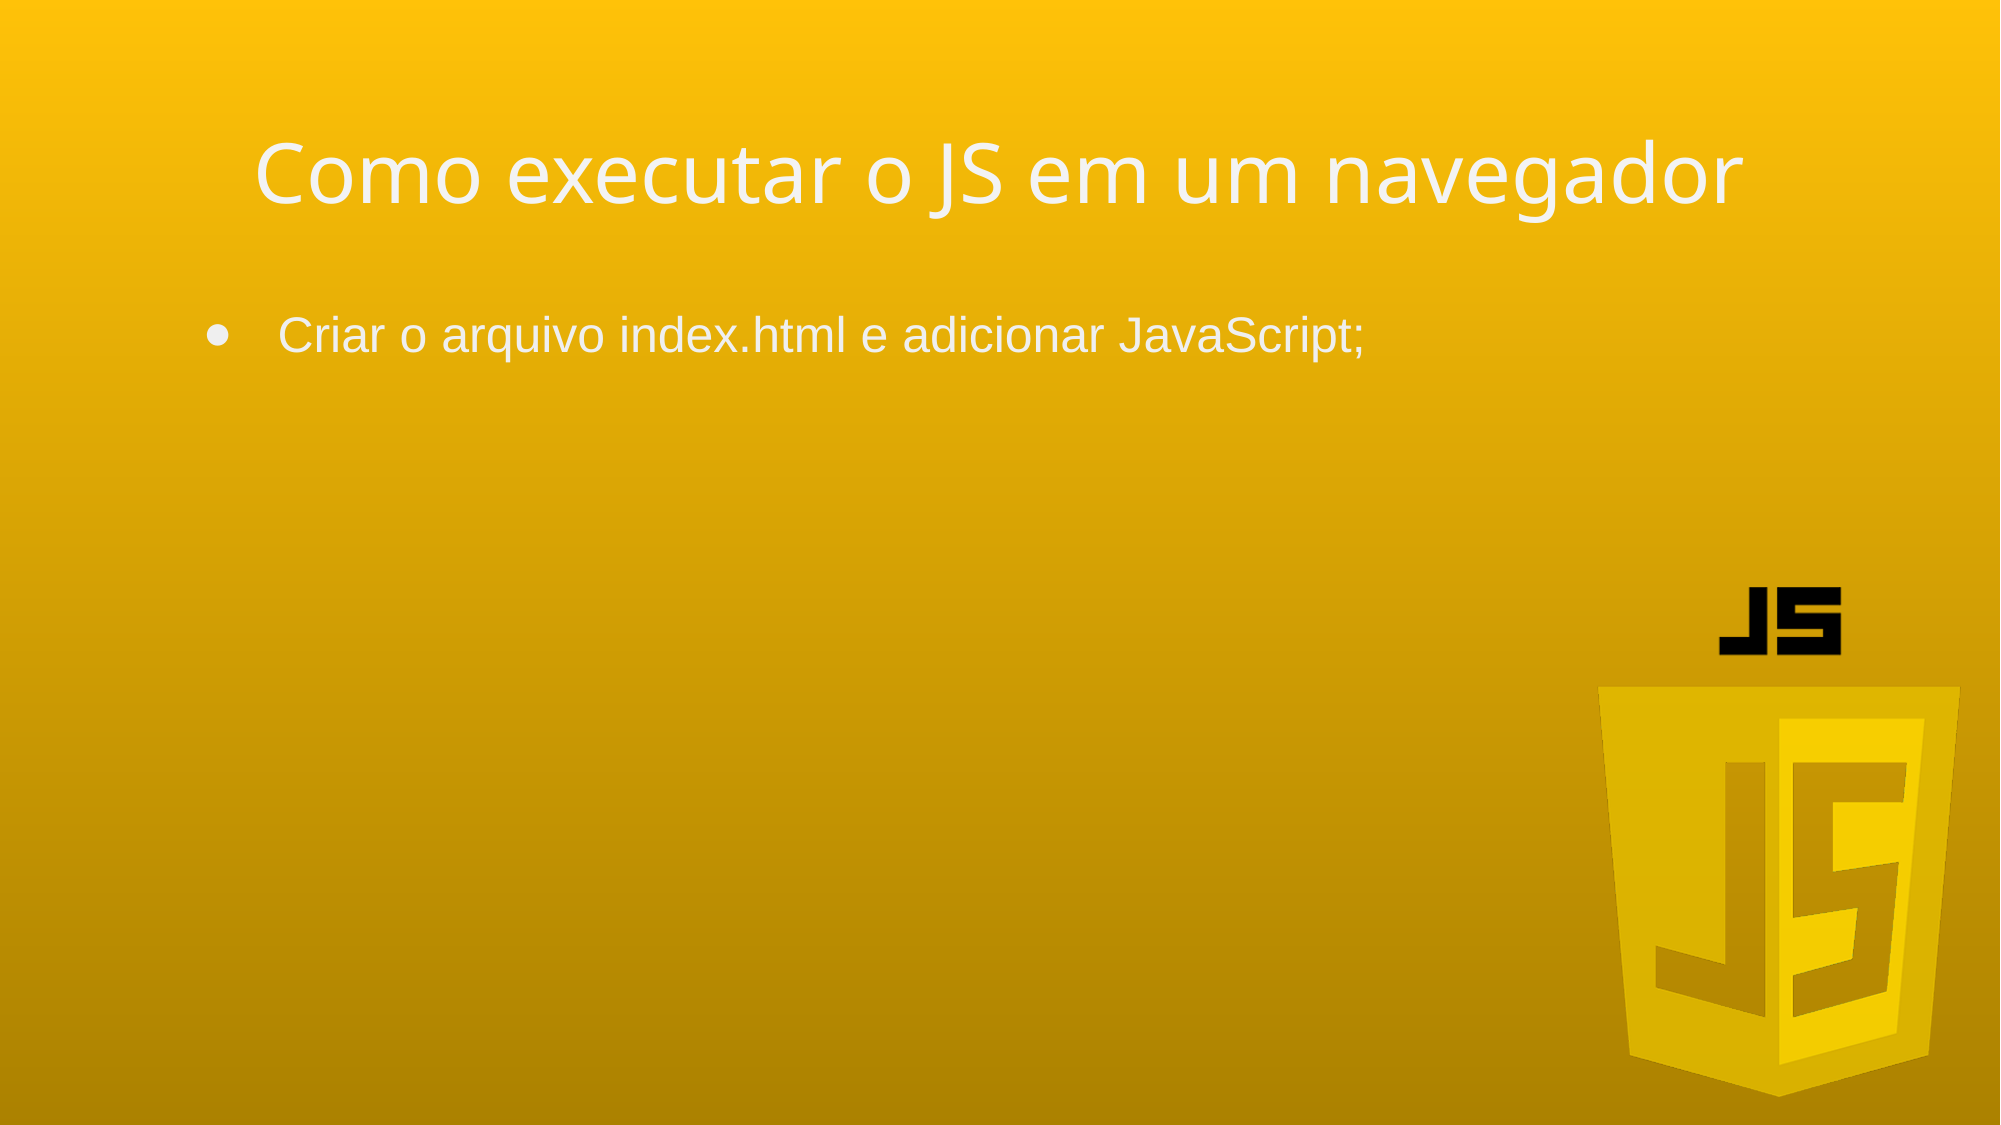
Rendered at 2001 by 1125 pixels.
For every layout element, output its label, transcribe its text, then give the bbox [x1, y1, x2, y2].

picture [1524, 587, 2000, 1097]
title Como executar o JS em um navegador [157, 111, 1843, 237]
list Criar o arquivo index.html e adicionar JavaScript; [157, 252, 1843, 1000]
